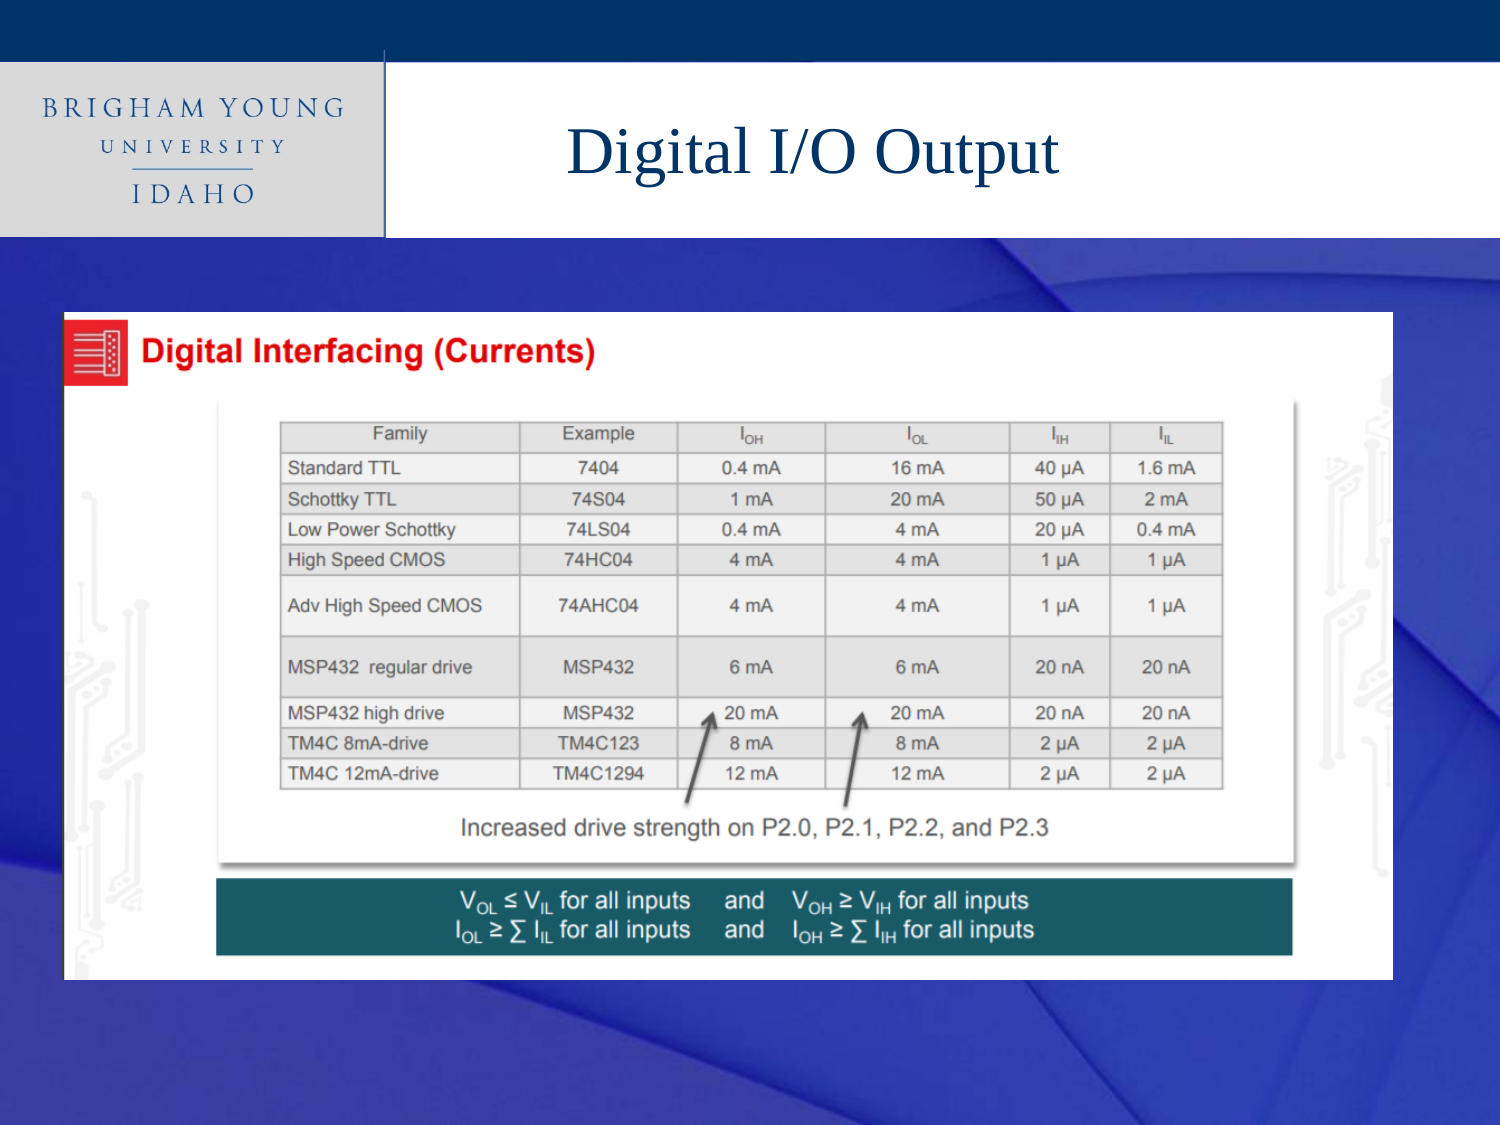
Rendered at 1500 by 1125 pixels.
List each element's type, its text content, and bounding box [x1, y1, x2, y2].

picture [0, 62, 1500, 1125]
text_box Digital I/O Output [551, 99, 1076, 195]
